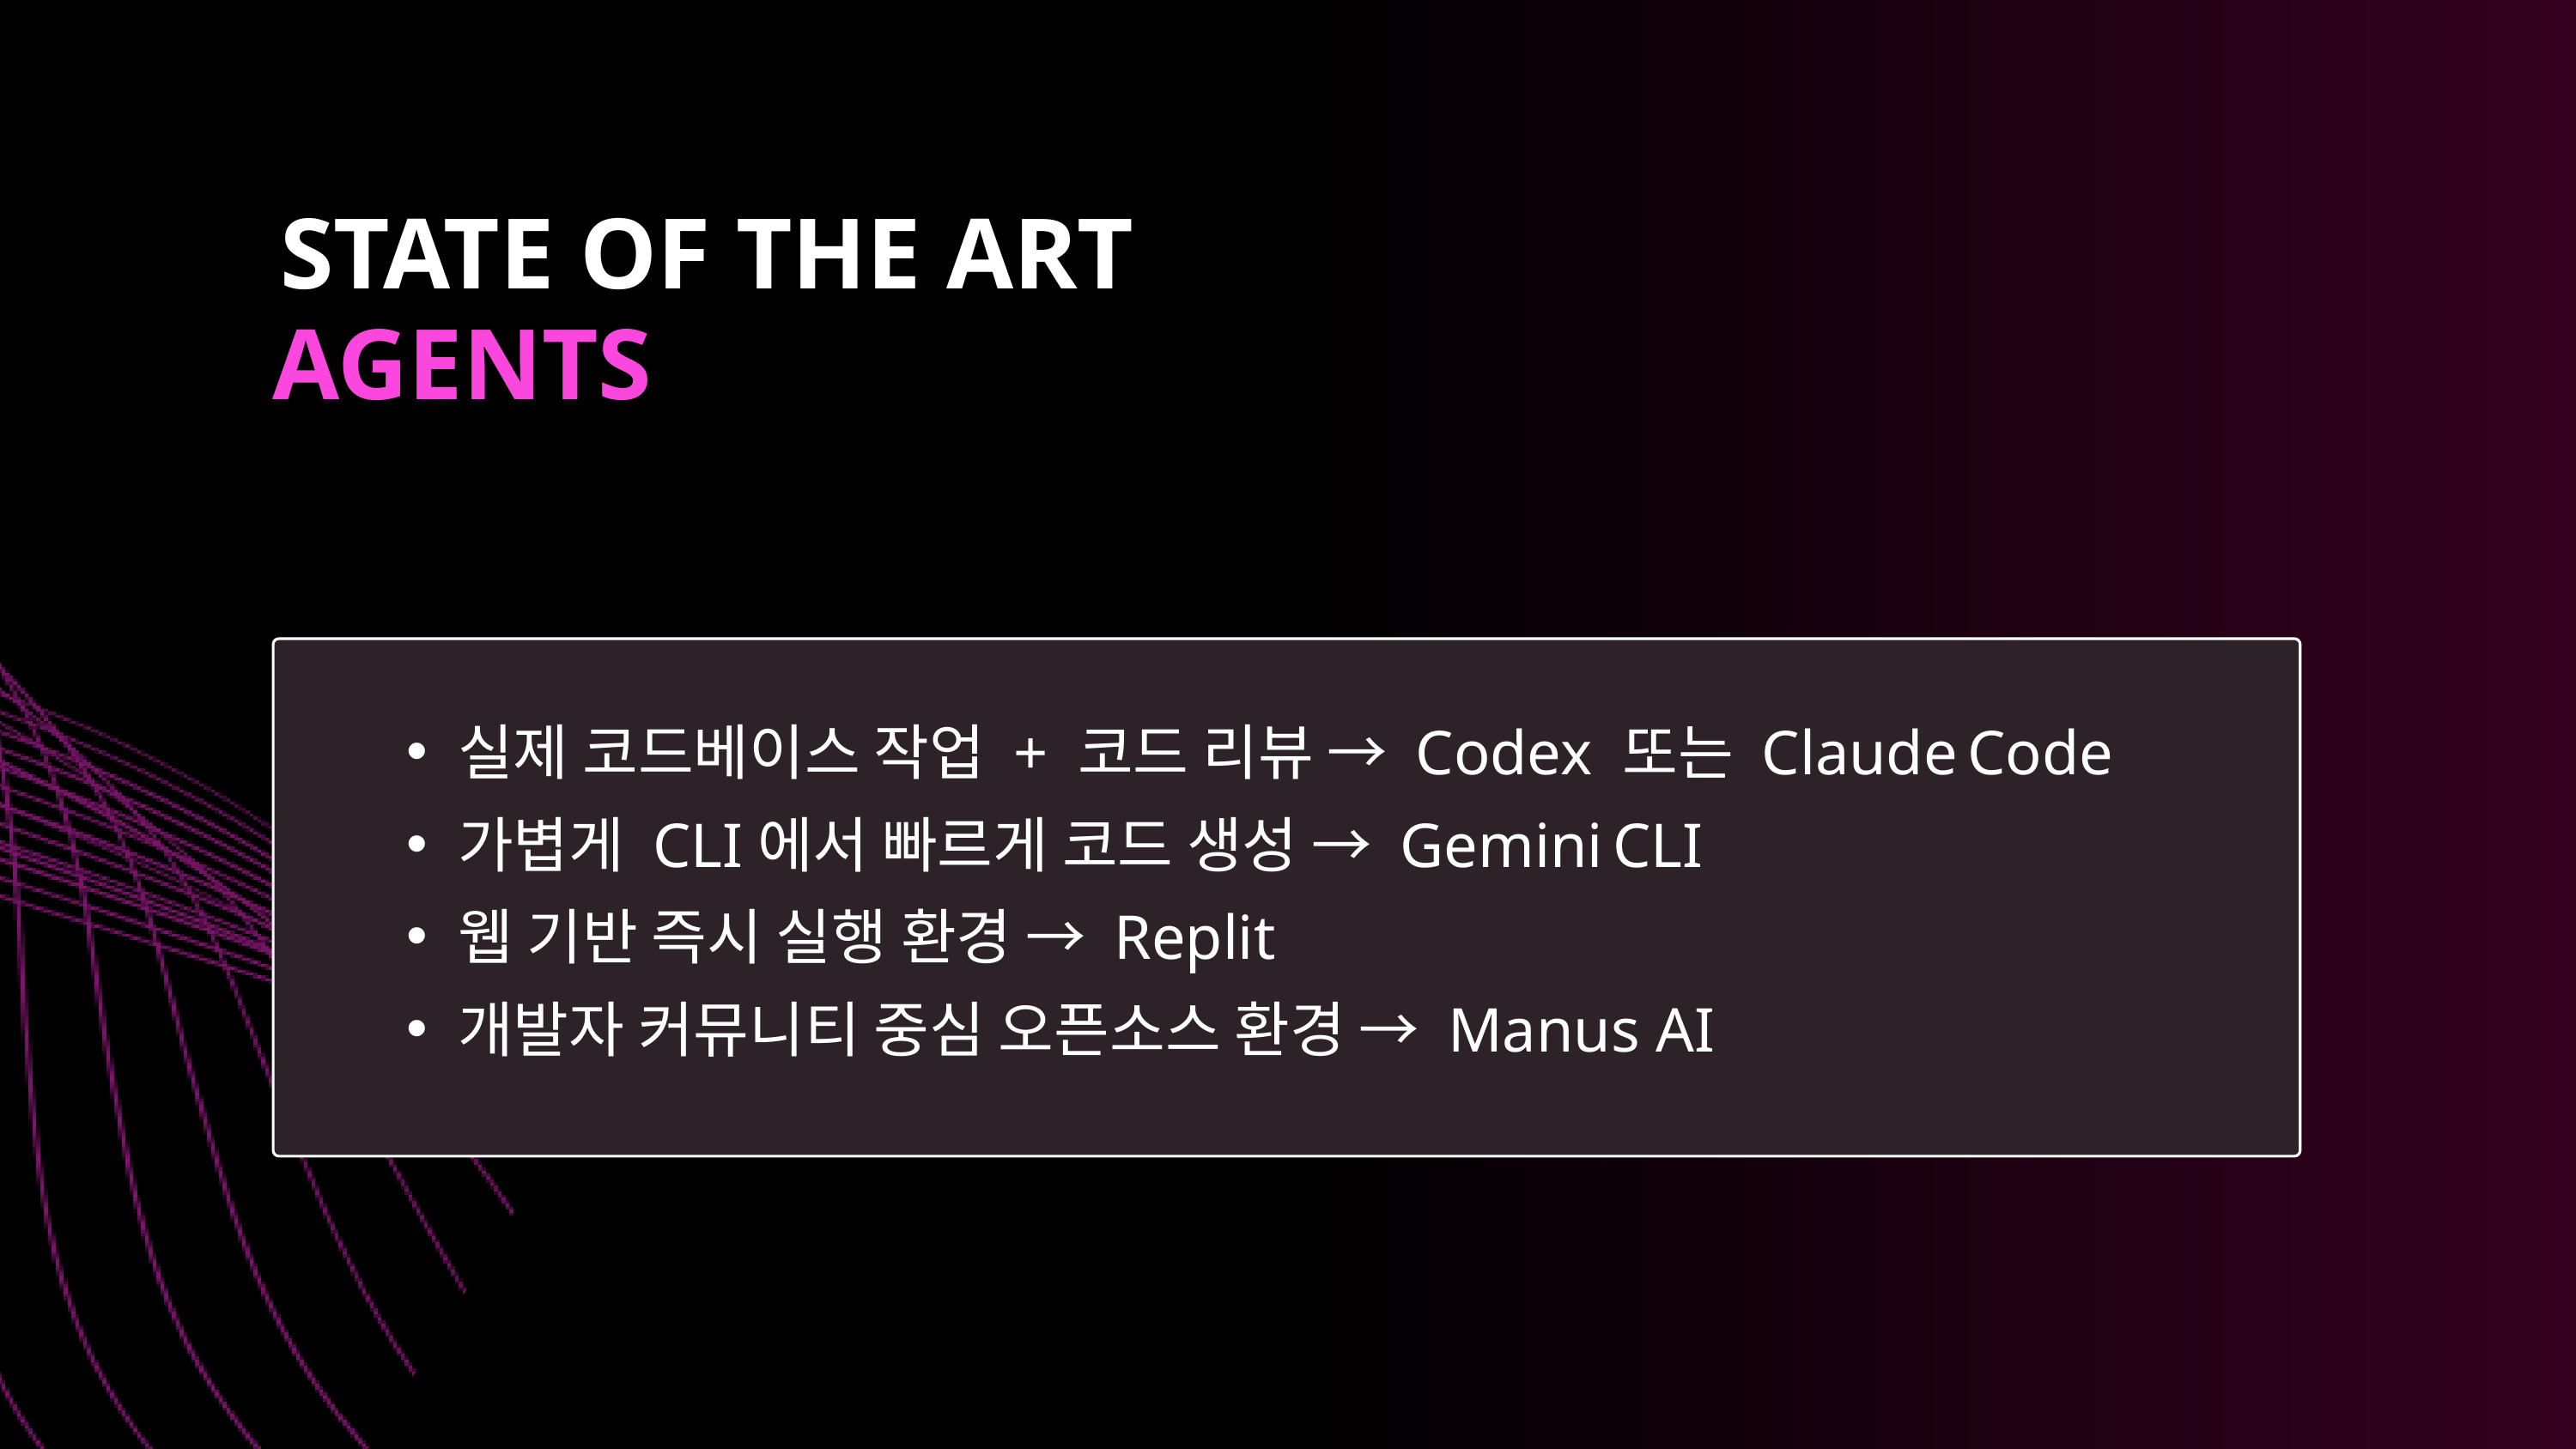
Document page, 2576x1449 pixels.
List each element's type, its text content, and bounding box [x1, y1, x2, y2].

text_box [0, 0, 1006, 1449]
text_box STATE OF THE ART [280, 205, 1558, 308]
text_box AGENTS [273, 308, 1660, 420]
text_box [272, 638, 2301, 1157]
